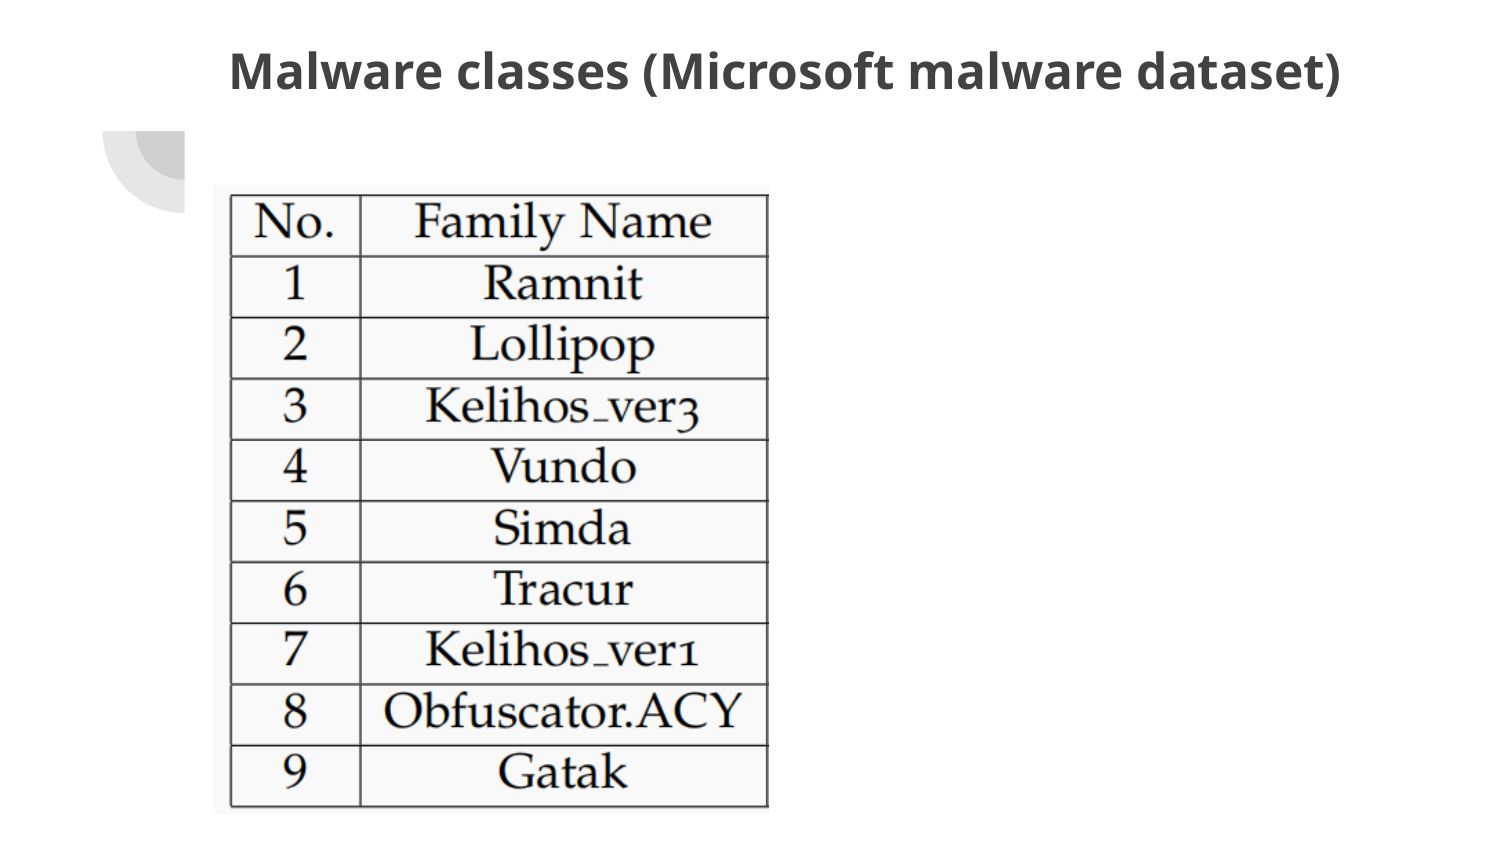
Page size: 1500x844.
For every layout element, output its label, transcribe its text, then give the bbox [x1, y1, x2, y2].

title Malware classes (Microsoft malware dataset) [213, 21, 1368, 186]
picture [213, 184, 769, 815]
